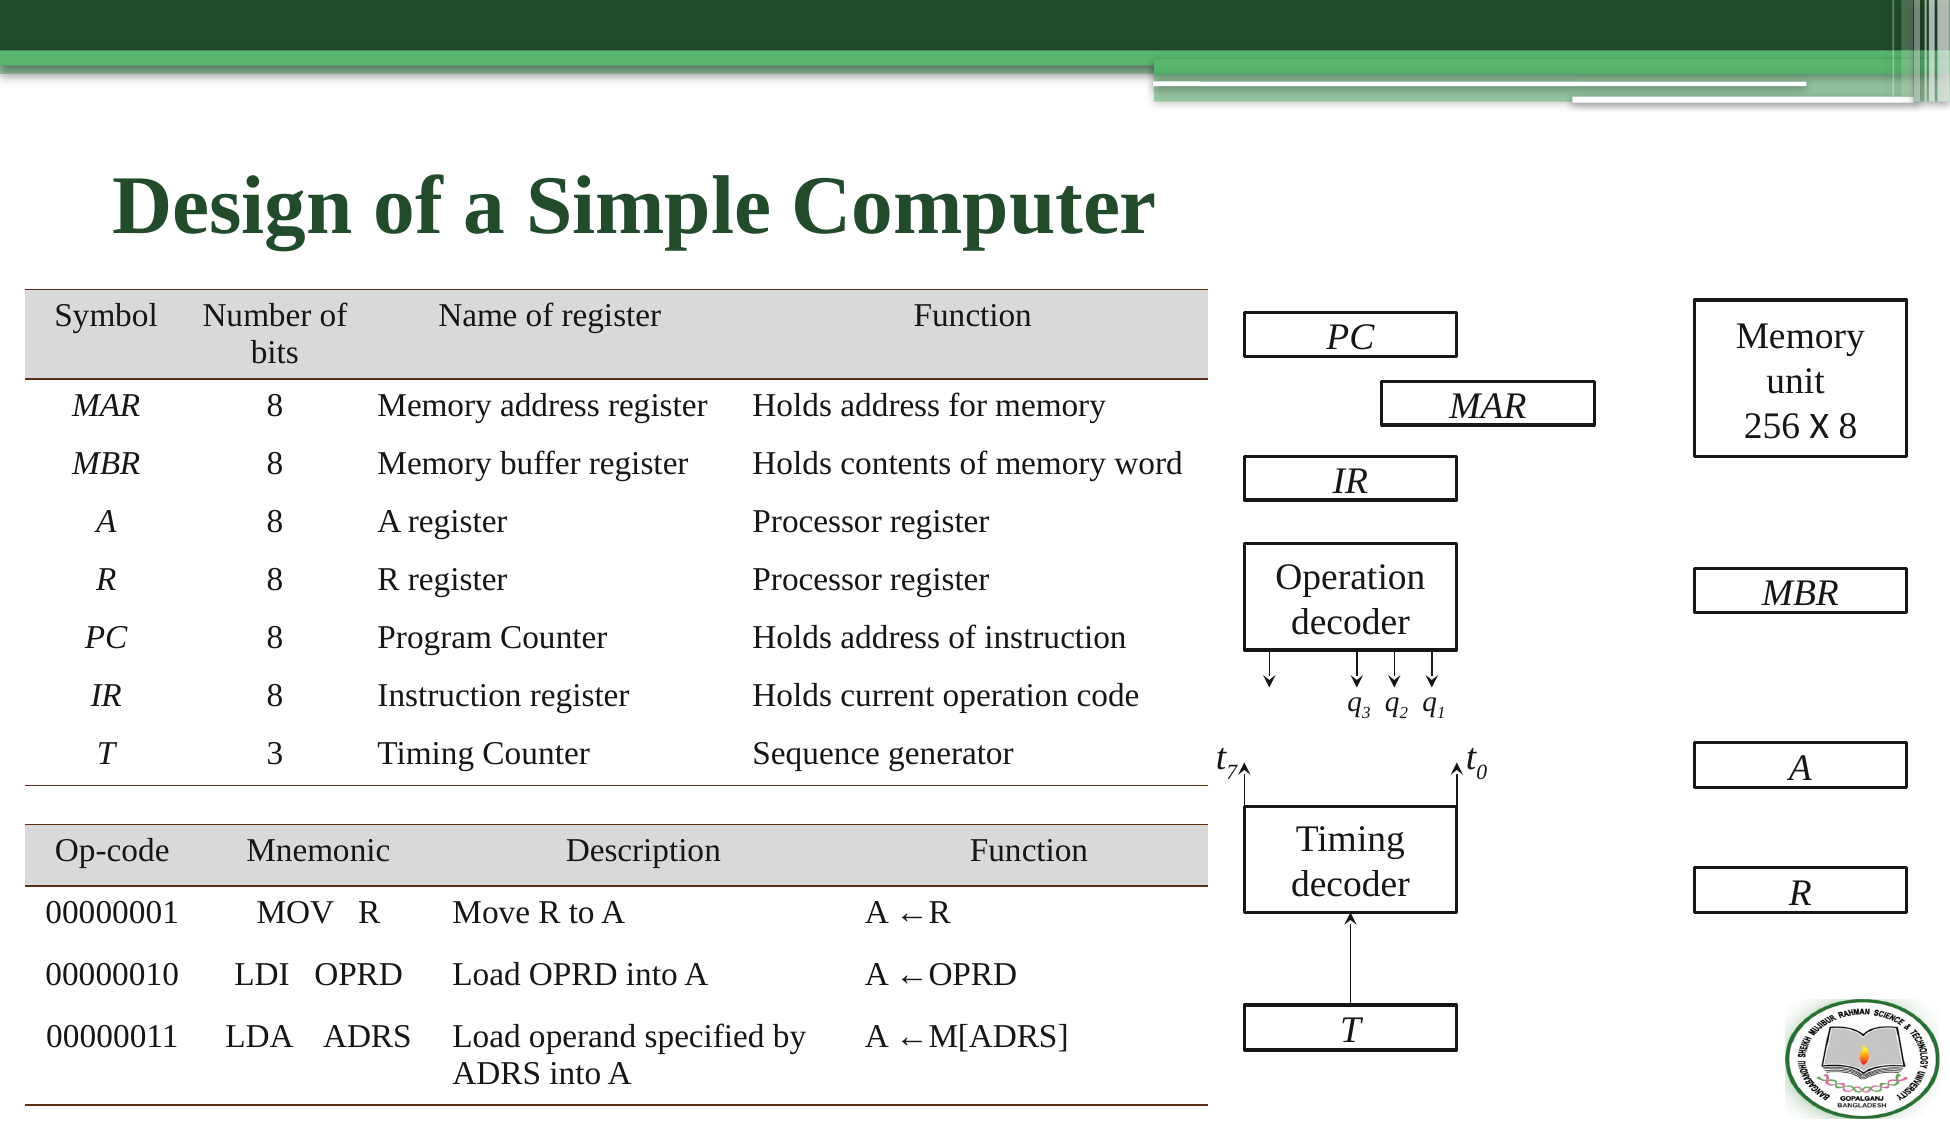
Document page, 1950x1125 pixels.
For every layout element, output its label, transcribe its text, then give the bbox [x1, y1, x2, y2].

table_cell MAR [25, 380, 187, 437]
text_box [1199, 299, 1908, 1051]
table_cell 8 [187, 669, 362, 727]
table_cell A ←OPRD [850, 948, 1192, 1010]
table_cell Holds address of instruction [737, 611, 1192, 669]
table_cell A register [362, 495, 737, 553]
table_cell 00000010 [25, 948, 200, 1010]
table_cell Move R to A [437, 887, 850, 948]
table_cell IR [25, 669, 187, 727]
table_cell 8 [187, 611, 362, 669]
table_cell 8 [187, 553, 362, 611]
table_cell A ←M[ADRS] [850, 1010, 1208, 1104]
table_cell Sequence generator [737, 727, 1192, 785]
table_cell A [25, 495, 187, 553]
table_cell Holds contents of memory word [737, 437, 1192, 495]
table_cell LDA ADRS [200, 1010, 437, 1104]
table_header Op-code [25, 825, 200, 885]
table_cell Memory buffer register [362, 437, 737, 495]
table_cell 8 [187, 380, 362, 437]
table_cell Holds address for memory [737, 380, 1192, 437]
table_header Description [437, 825, 850, 885]
table_cell Holds current operation code [737, 669, 1192, 727]
table_cell A ←R [850, 887, 1192, 948]
table_cell LDI OPRD [200, 948, 437, 1010]
table_cell R register [362, 553, 737, 611]
table_cell MBR [25, 437, 187, 495]
table_cell Load OPRD into A [437, 948, 850, 1010]
table_header Function [737, 290, 1208, 378]
table_cell R [25, 553, 187, 611]
table_cell T [25, 727, 187, 785]
table_cell 8 [187, 437, 362, 495]
table_cell Timing Counter [362, 727, 737, 785]
table_cell MOV R [200, 887, 437, 948]
table_header Mnemonic [200, 825, 437, 885]
table_cell Processor register [737, 495, 1192, 553]
title Design of a Simple Computer [97, 112, 1853, 288]
table_cell PC [25, 611, 187, 669]
table_cell Load operand specified by ADRS into A [437, 1010, 850, 1104]
table_header Number of bits [187, 290, 362, 378]
table_cell 8 [187, 495, 362, 553]
table_header Name of register [362, 290, 737, 378]
table_cell 00000001 [25, 887, 200, 948]
table_header Function [850, 825, 1192, 885]
table_cell Instruction register [362, 669, 737, 727]
table_header Symbol [25, 290, 187, 378]
table_cell 00000011 [25, 1010, 200, 1104]
table_cell 3 [187, 727, 362, 785]
picture [1785, 999, 1940, 1119]
table_cell Processor register [737, 553, 1192, 611]
table_cell Program Counter [362, 611, 737, 669]
table_cell Memory address register [362, 380, 737, 437]
